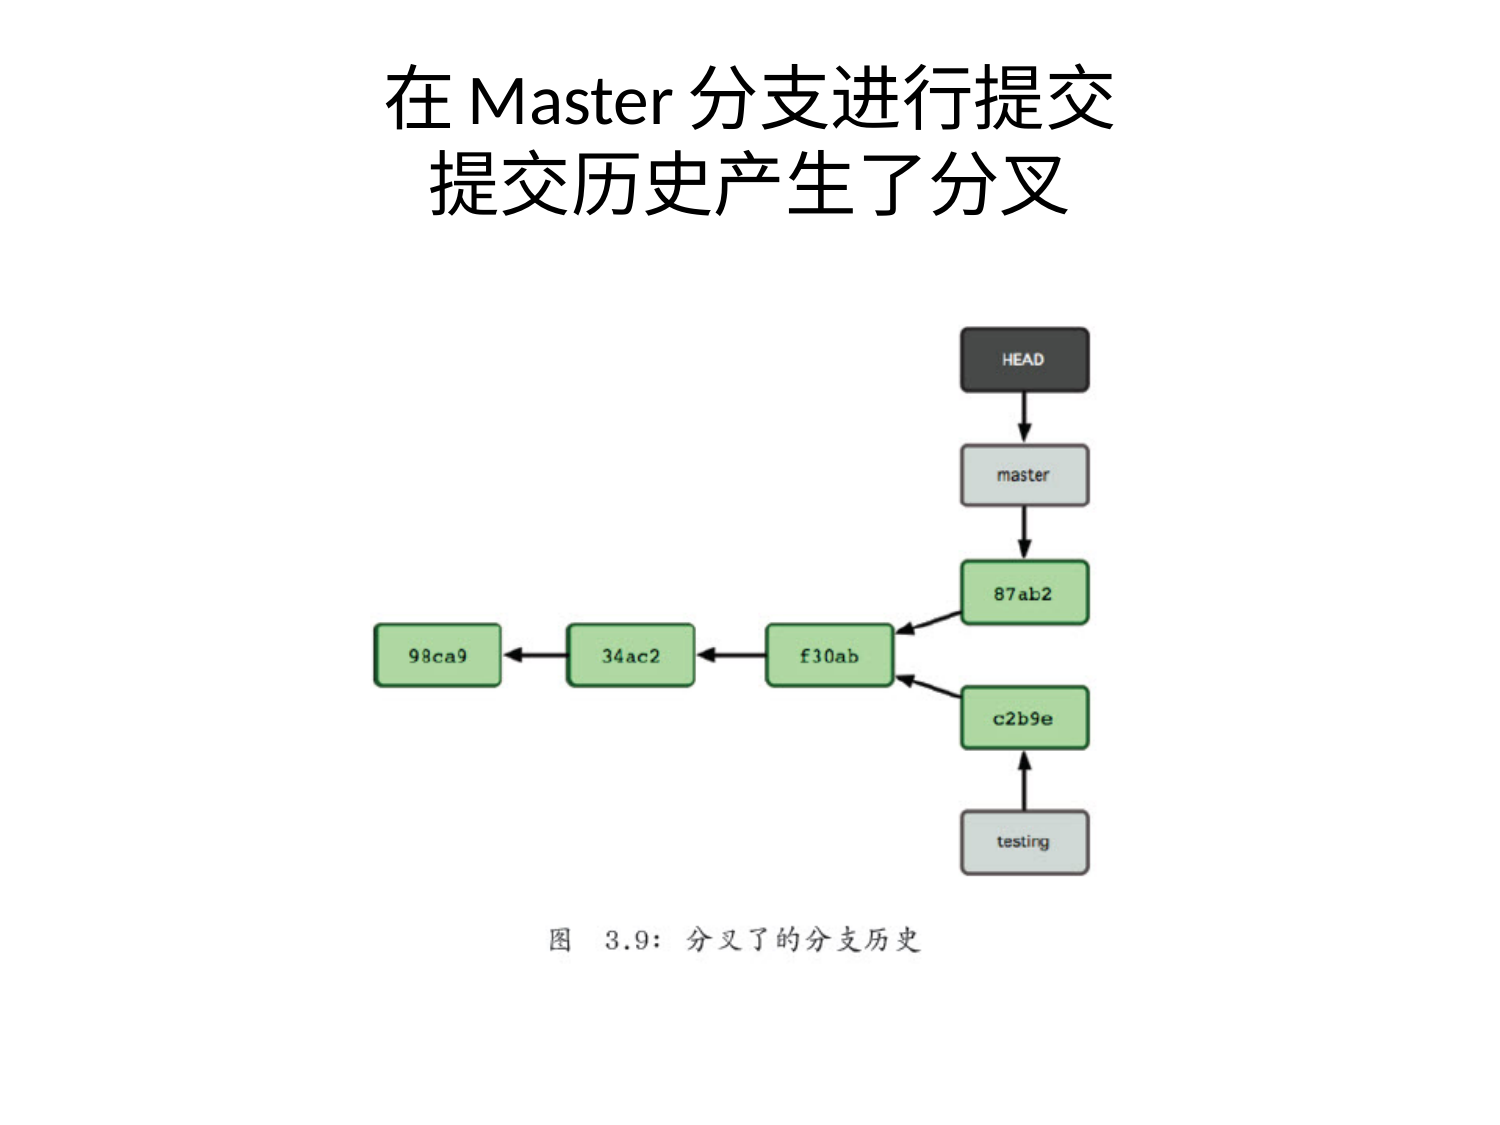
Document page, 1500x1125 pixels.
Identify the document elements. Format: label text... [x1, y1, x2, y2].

title 在Master分支进行提交 提交历史产生了分叉 [75, 45, 1425, 233]
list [308, 300, 1192, 967]
